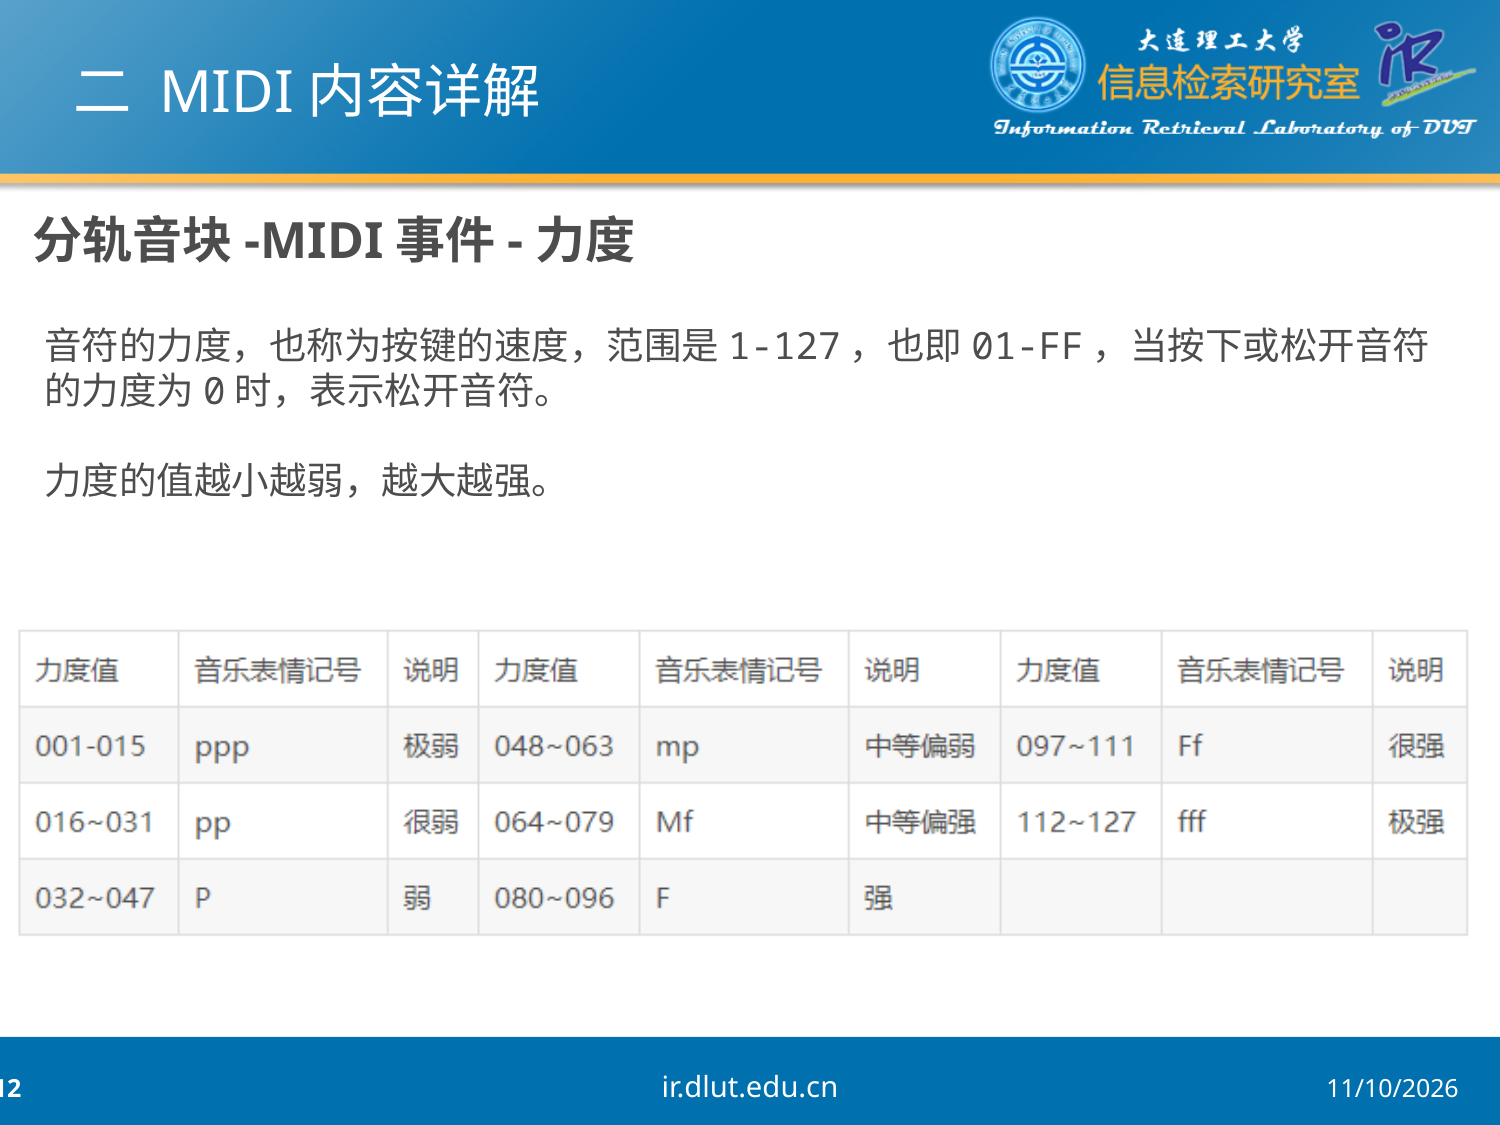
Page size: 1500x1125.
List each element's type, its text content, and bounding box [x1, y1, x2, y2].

picture [0, 0, 1500, 1125]
text_box 音符的力度，也称为按键的速度，范围是1-127，也即01-FF，当按下或松开音符的力度为0时，表示松开音符。 力度的值越小越弱，越大越强。 [29, 314, 1459, 600]
title 二 MIDI内容详解 [58, 45, 944, 133]
text_box 分轨音块-MIDI事件-力度 [17, 201, 987, 276]
